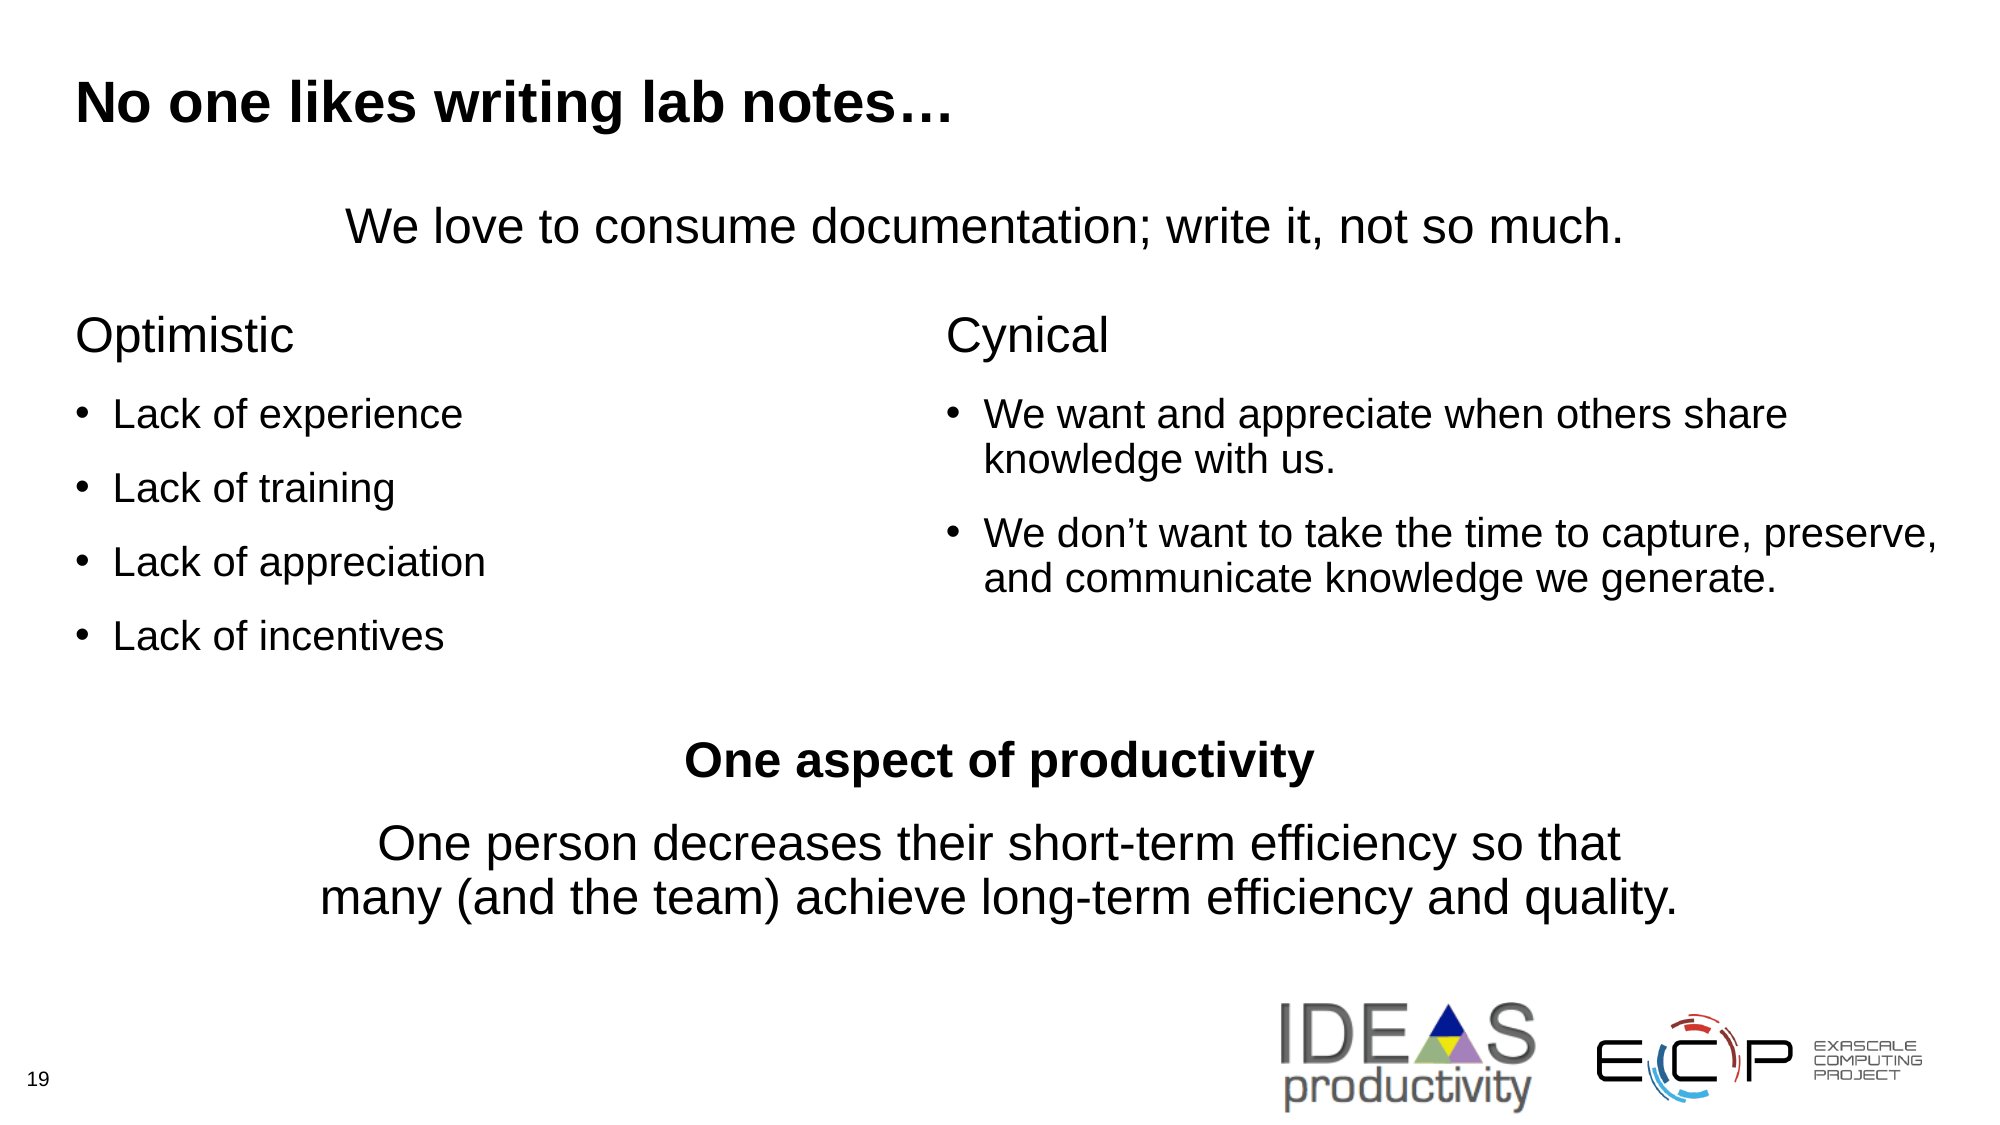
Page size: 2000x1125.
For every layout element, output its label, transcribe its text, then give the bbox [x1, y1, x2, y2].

title No one likes writing lab notes… [59, 67, 1926, 218]
text_box Cynical We want and appreciate when others share knowledge with us. We don’t want to take the time to capture, preserve, and communicate knowledge we generate. [930, 301, 1968, 734]
picture [1597, 1014, 1922, 1103]
picture [1280, 1002, 1537, 1114]
text_box We love to consume documentation; write it, not so much. [244, 173, 1653, 273]
text_box One aspect of productivity One person decreases their short-term efficiency so that many (and the team) achieve long-term efficiency and quality. [301, 726, 1698, 908]
list Optimistic Lack of experience Lack of training Lack of appreciation Lack of incentives [59, 301, 748, 802]
